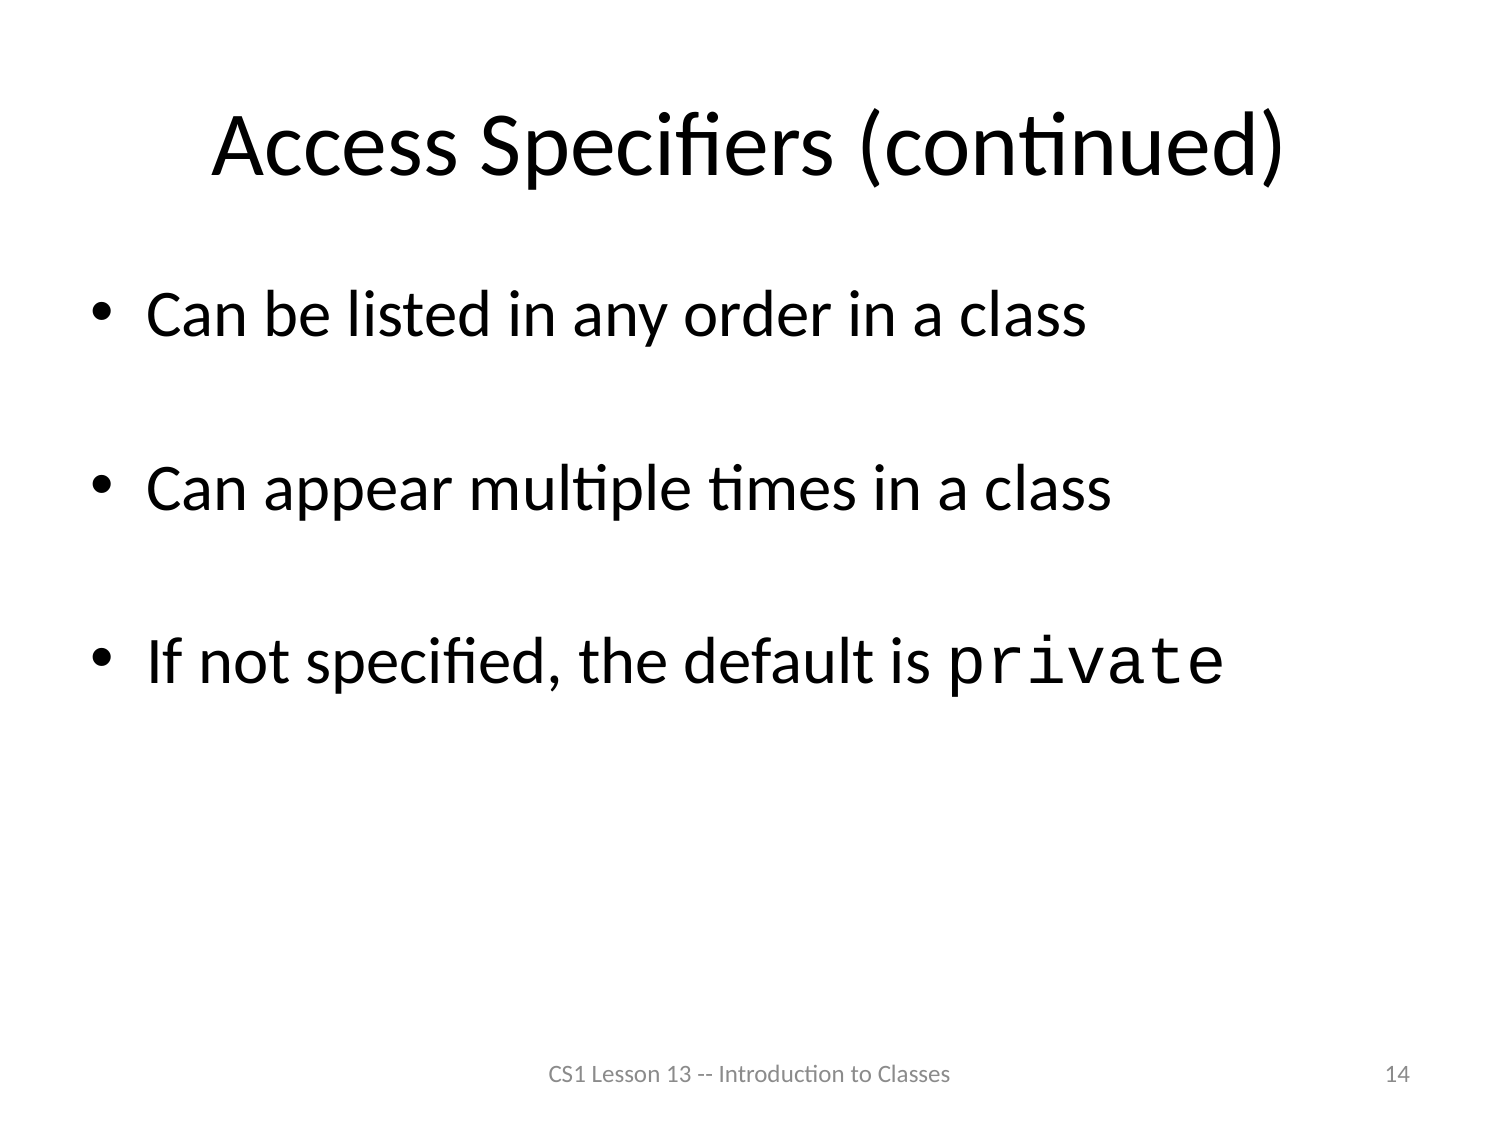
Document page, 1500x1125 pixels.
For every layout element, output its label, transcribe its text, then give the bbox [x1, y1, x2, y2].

list Can be listed in any order in a class Can appear multiple times in a class If not specified, the default is private [75, 262, 1425, 1005]
footer CS1 Lesson 13 -- Introduction to Classes [512, 1042, 988, 1103]
slide_number 14 [1074, 1042, 1425, 1103]
title Access Specifiers (continued) [75, 45, 1425, 233]
